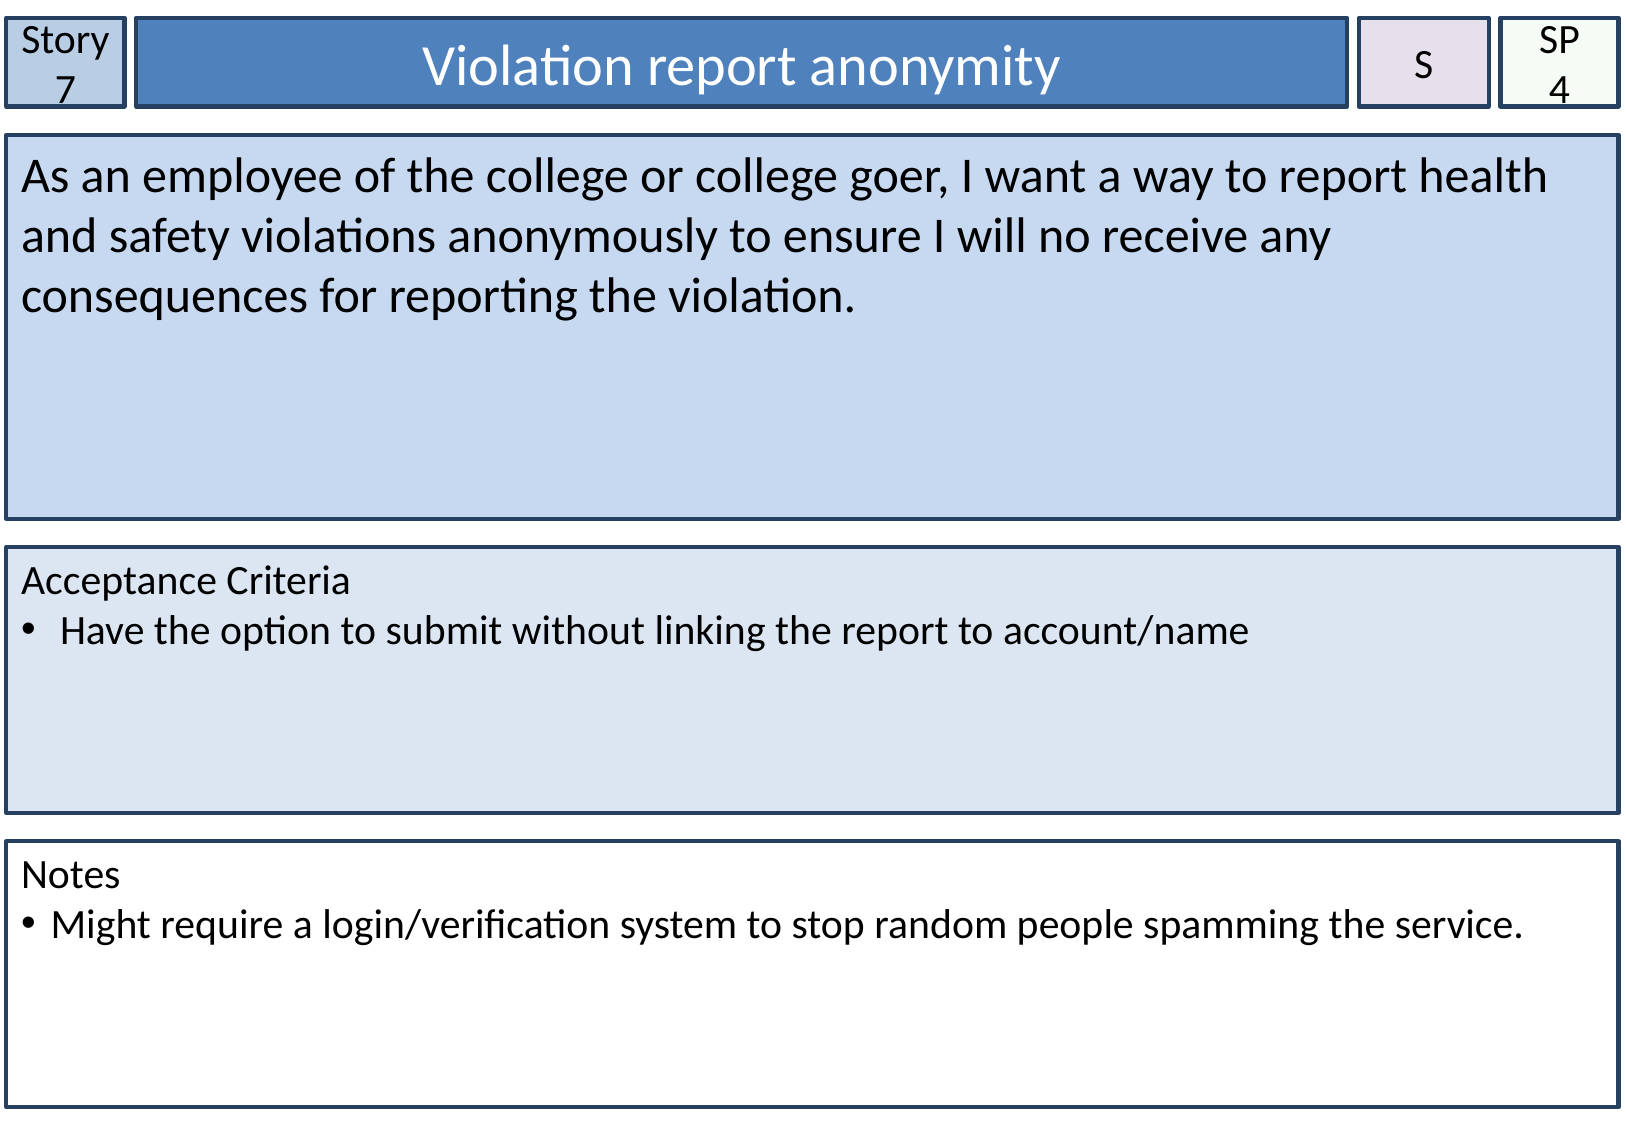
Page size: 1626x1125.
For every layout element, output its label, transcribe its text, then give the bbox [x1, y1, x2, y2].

text_box SP 4 [1498, 16, 1621, 109]
text_box Story 7 [4, 16, 127, 109]
text_box As an employee of the college or college goer, I want a way to report health and safety violations anonymously to ensure I will no receive any consequences for reporting the violation. [4, 133, 1621, 521]
text_box S [1357, 16, 1491, 109]
text_box Violation report anonymity [134, 16, 1349, 109]
text_box Acceptance Criteria Have the option to submit without linking the report to account/name [4, 545, 1621, 815]
text_box Notes Might require a login/verification system to stop random people spamming the service. [4, 839, 1621, 1109]
